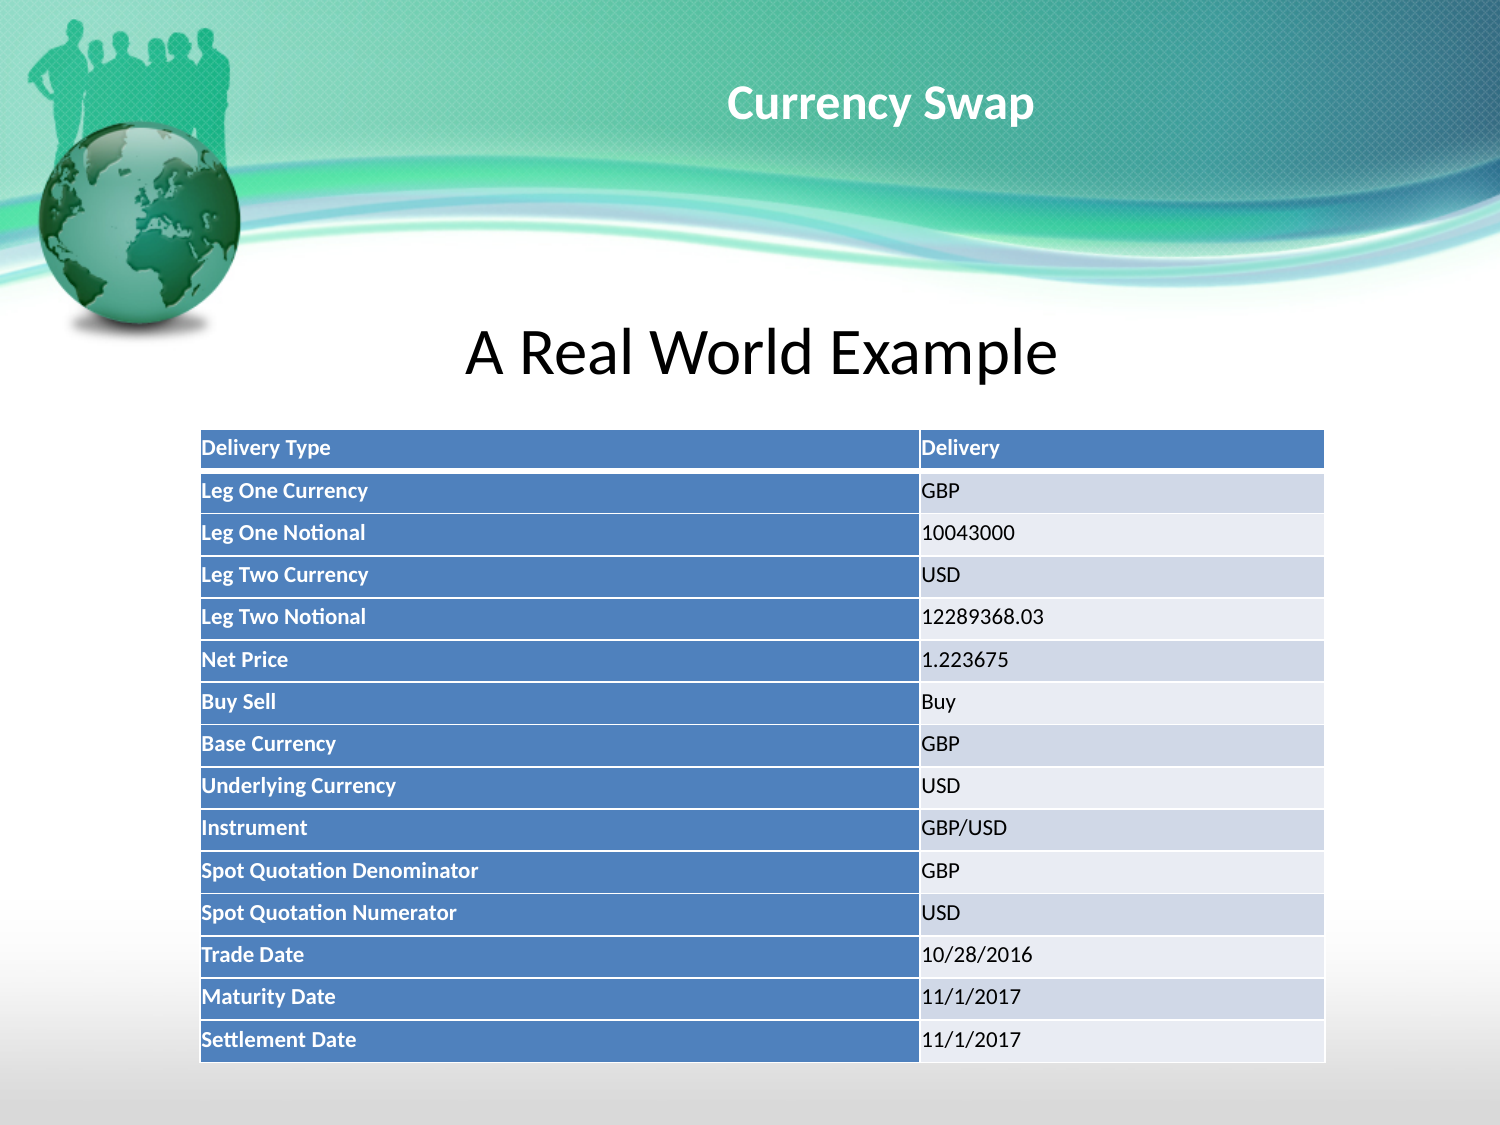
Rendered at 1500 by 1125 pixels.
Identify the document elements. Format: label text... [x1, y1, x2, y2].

table_cell 11/1/2017 [921, 979, 1324, 1019]
table_cell Settlement Date [201, 1021, 919, 1062]
table_cell USD [921, 894, 1324, 935]
table_cell GBP [921, 474, 1324, 513]
table_cell Buy Sell [201, 683, 919, 724]
table_cell Leg Two Notional [201, 599, 919, 639]
table_cell USD [921, 557, 1324, 597]
table_cell 1.223675 [921, 641, 1324, 681]
table_cell Maturity Date [201, 979, 919, 1019]
table_cell 10/28/2016 [921, 937, 1324, 977]
table_header Delivery Type [201, 430, 919, 468]
table_cell Spot Quotation Denominator [201, 852, 919, 893]
table_cell Leg Two Currency [201, 557, 919, 597]
title Currency Swap [287, 5, 1475, 194]
table_cell GBP [921, 725, 1324, 766]
table_cell Underlying Currency [201, 768, 919, 808]
table_cell Leg One Notional [201, 514, 919, 555]
table_cell Leg One Currency [201, 474, 919, 513]
table_cell 12289368.03 [921, 599, 1324, 639]
table_cell GBP/USD [921, 810, 1324, 850]
table_cell USD [921, 768, 1324, 808]
picture [0, 0, 1500, 1125]
table_cell GBP [921, 852, 1324, 893]
table_cell 11/1/2017 [921, 1021, 1324, 1062]
table_cell Instrument [201, 810, 919, 850]
table_header Delivery [921, 430, 1324, 468]
table_cell Base Currency [201, 725, 919, 766]
table_cell Trade Date [201, 937, 919, 977]
table_cell Net Price [201, 641, 919, 681]
table_cell Spot Quotation Numerator [201, 894, 919, 935]
table_cell Buy [921, 683, 1324, 724]
table_cell 10043000 [921, 514, 1324, 555]
list A Real World Example [87, 299, 1438, 1088]
